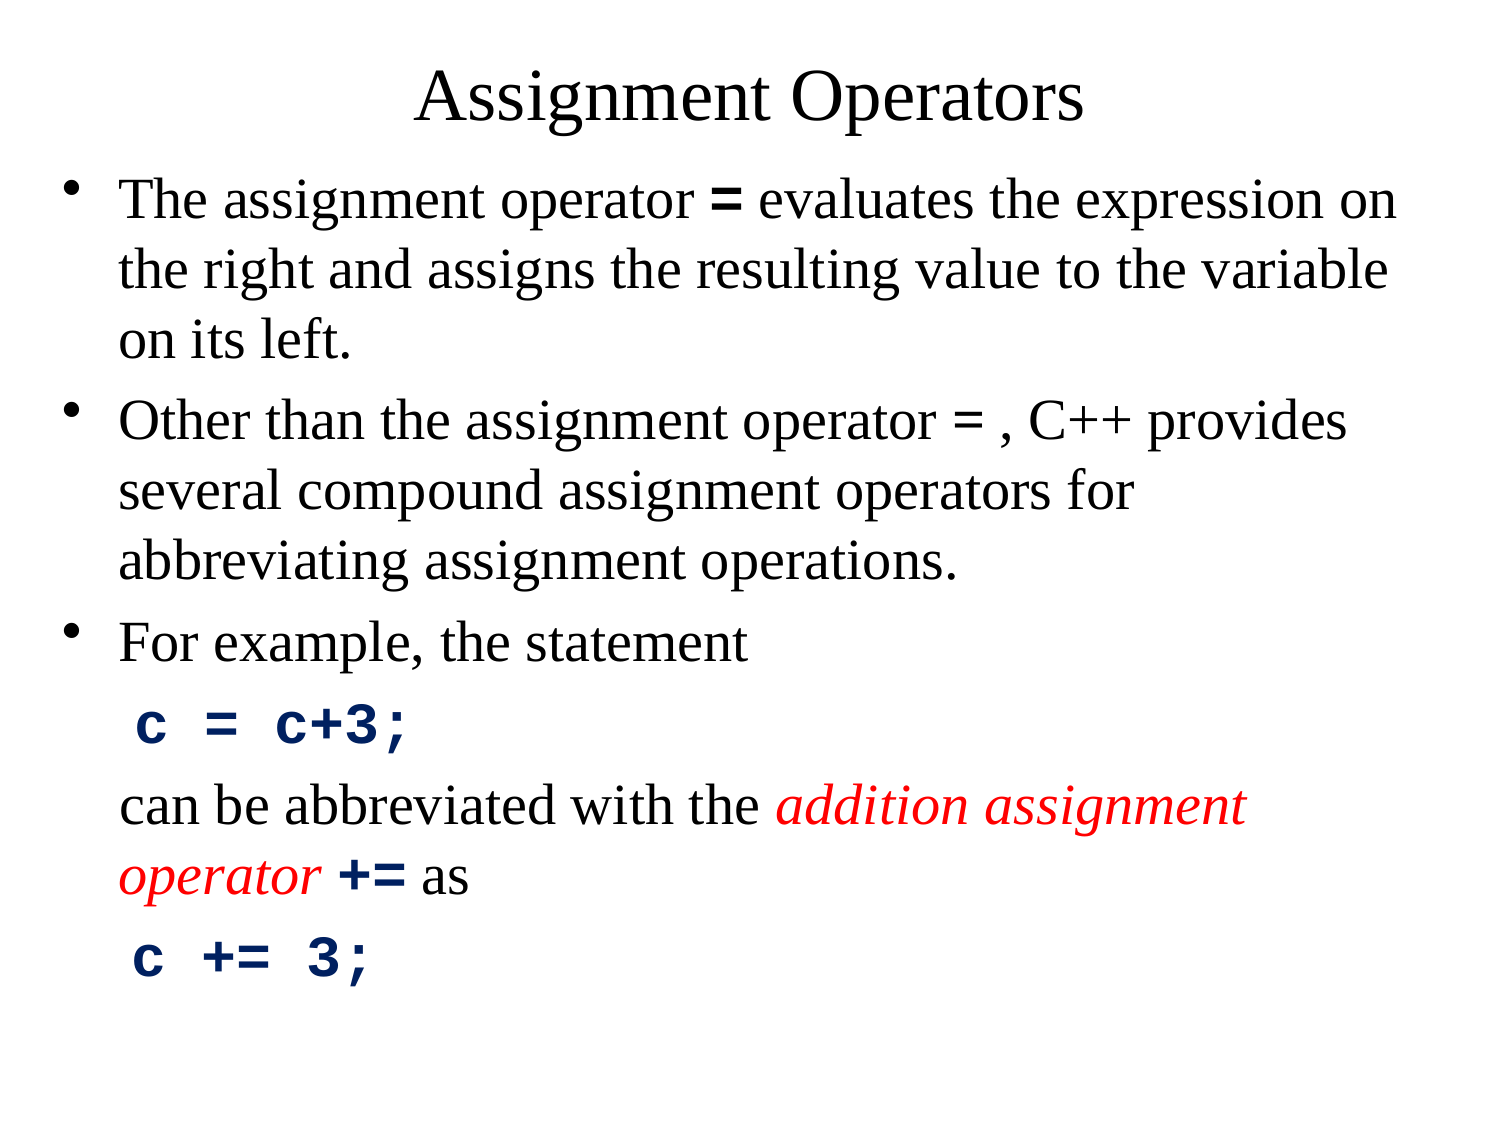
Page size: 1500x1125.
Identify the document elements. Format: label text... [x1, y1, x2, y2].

list The assignment operator = evaluates the expression on the right and assigns the resulting value to the variable on its left. Other than the assignment operator = , C++ provides several compound assignment operators for abbreviating assignment operations. For example, the statement c = c+3; can be abbreviated with the addition assignment operator += as c += 3; [46, 152, 1454, 1091]
title Assignment Operators [112, 34, 1388, 147]
